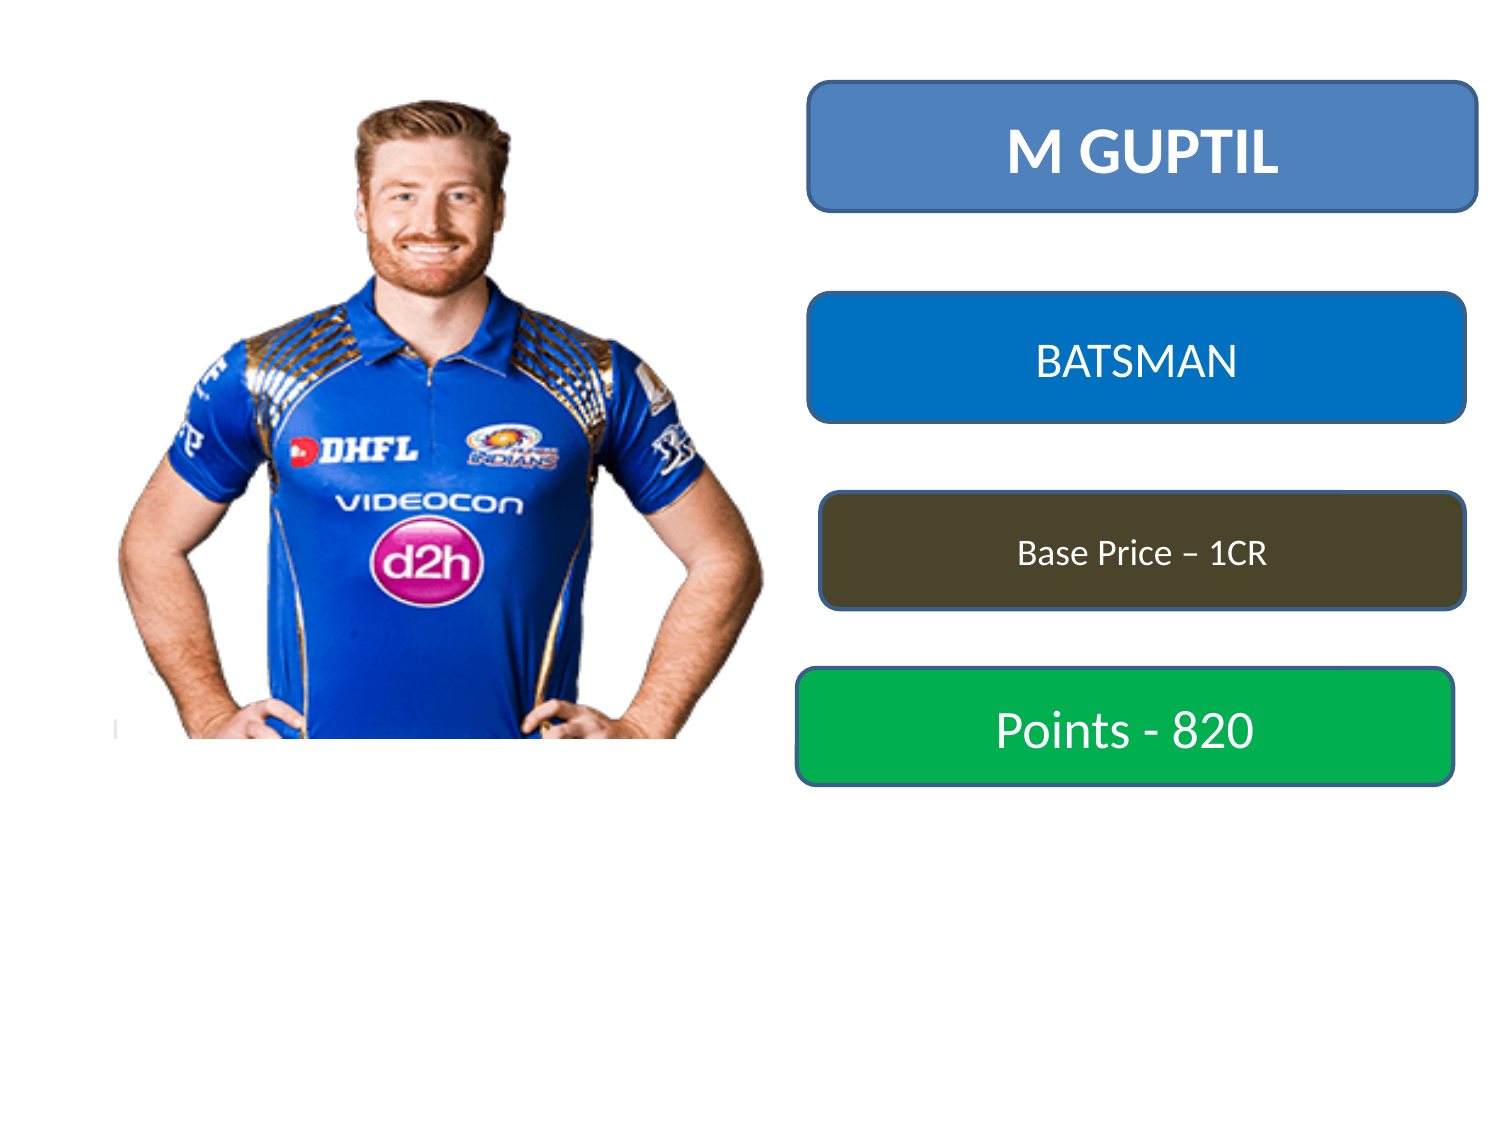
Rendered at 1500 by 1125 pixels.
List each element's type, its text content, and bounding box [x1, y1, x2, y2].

text_box M GUPTIL [806, 79, 1479, 214]
text_box Base Price – 1CR [818, 489, 1467, 612]
text_box Points - 820 [794, 665, 1456, 788]
text_box BATSMAN [806, 290, 1467, 424]
picture [93, 23, 774, 739]
